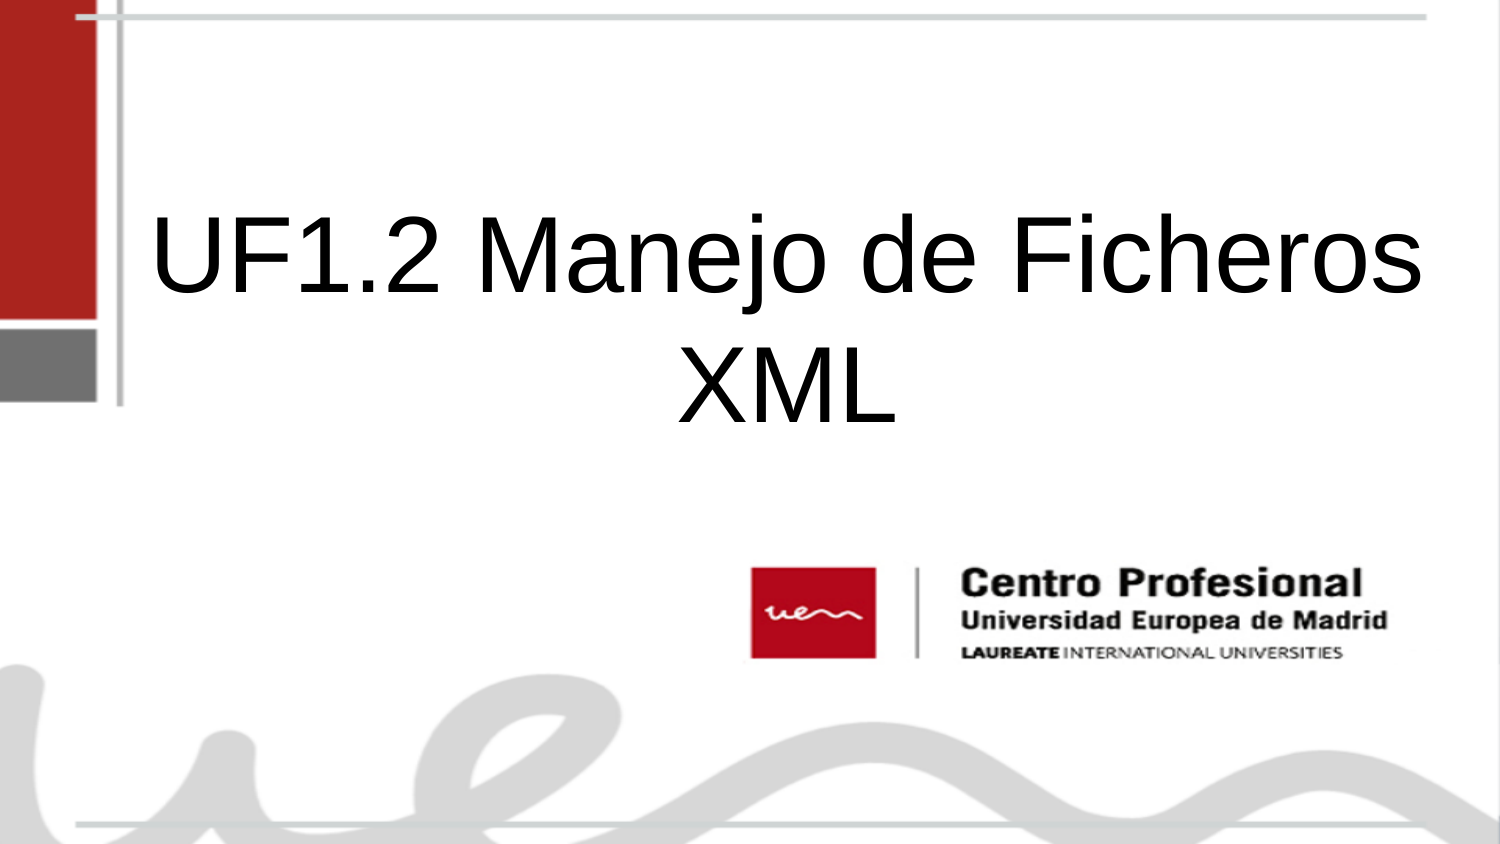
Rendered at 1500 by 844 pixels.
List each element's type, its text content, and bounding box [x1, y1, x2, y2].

title UF1.2 Manejo de Ficheros XML [88, 122, 1487, 459]
picture [0, 0, 1500, 844]
